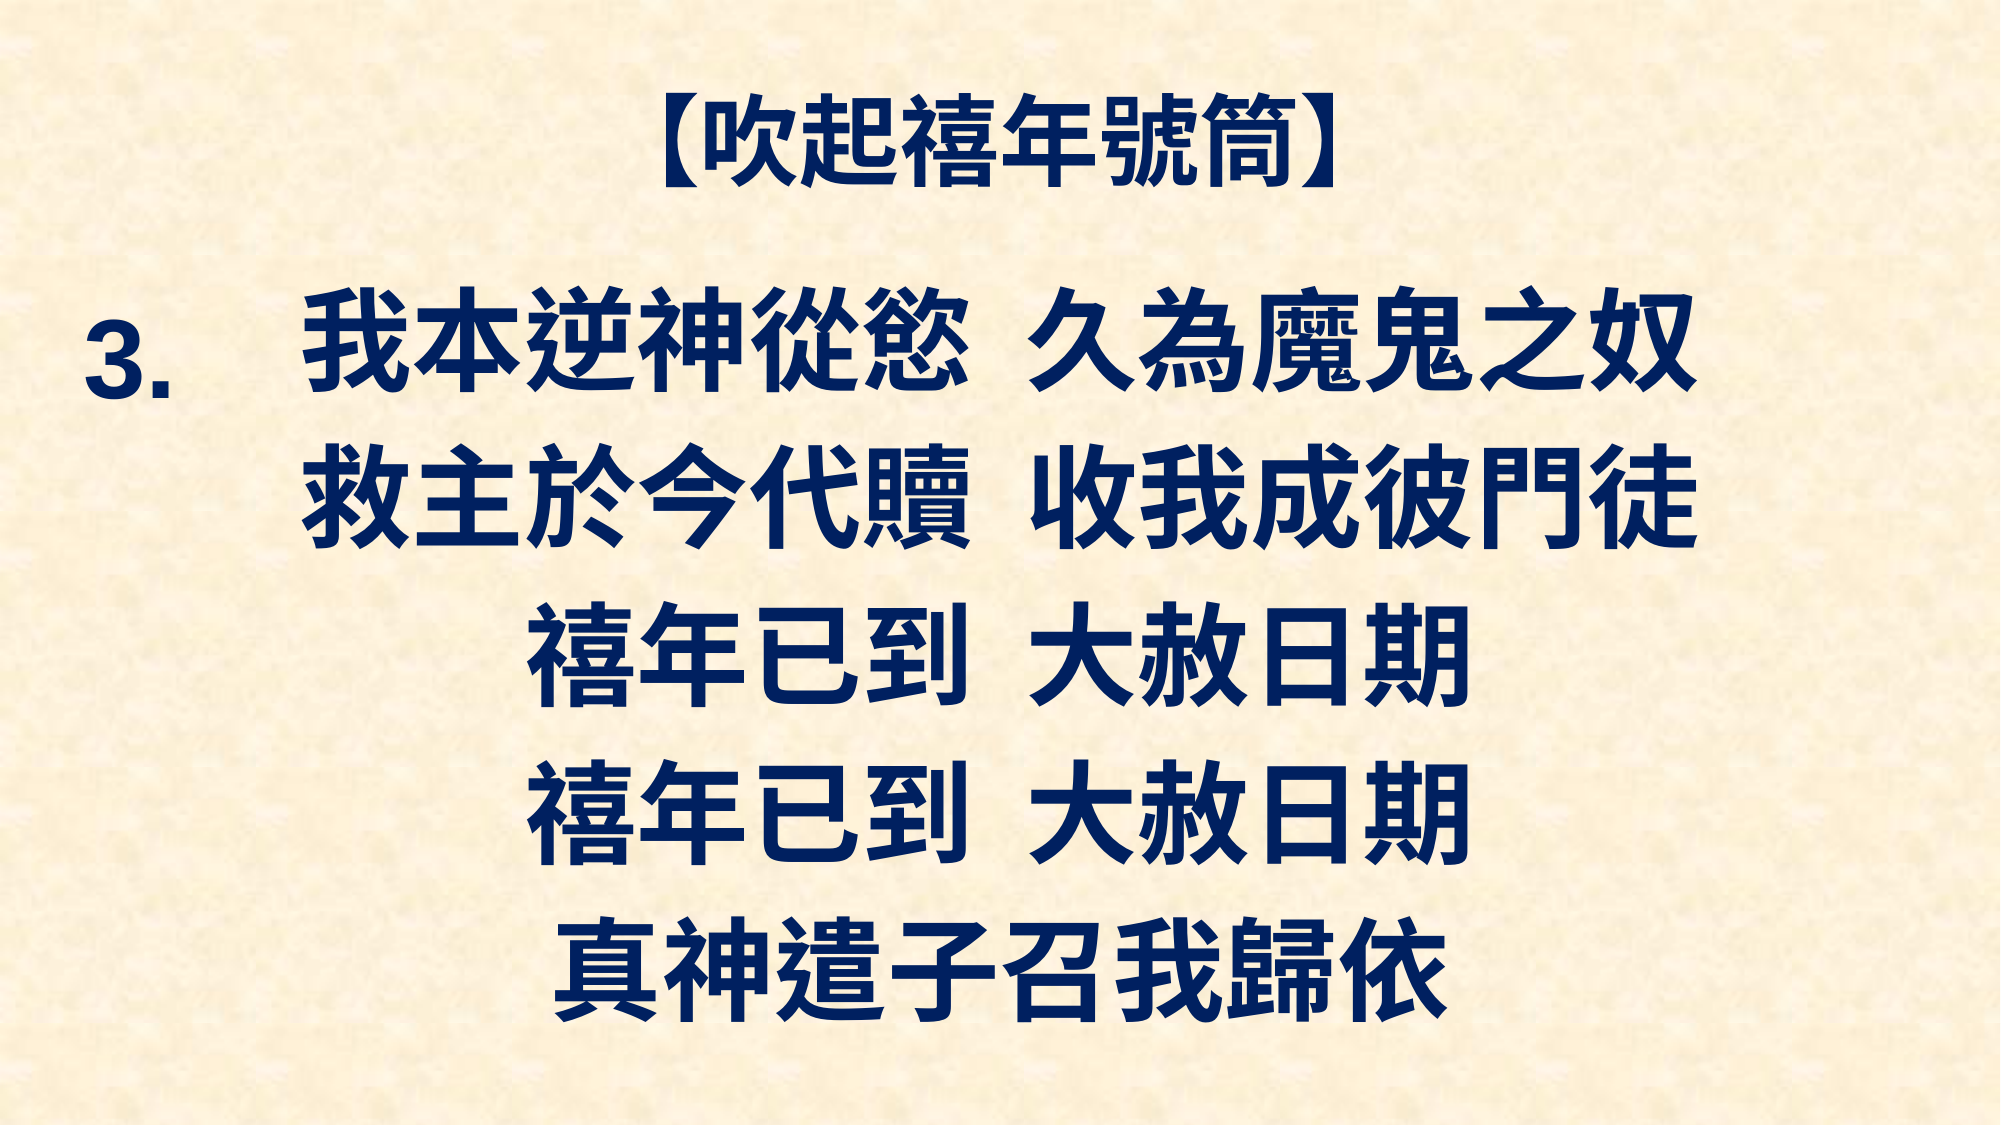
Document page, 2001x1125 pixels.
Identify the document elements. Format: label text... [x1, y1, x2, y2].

list 我本逆神從慾 久為魔鬼之奴 救主於今代贖 收我成彼門徒 禧年已到 大赦日期 禧年已到 大赦日期 真神遣子召我歸依 [99, 262, 1900, 1125]
title 【吹起禧年號筒】 [99, 45, 1900, 233]
picture [0, 0, 2001, 1125]
text_box 3. [19, 278, 242, 429]
